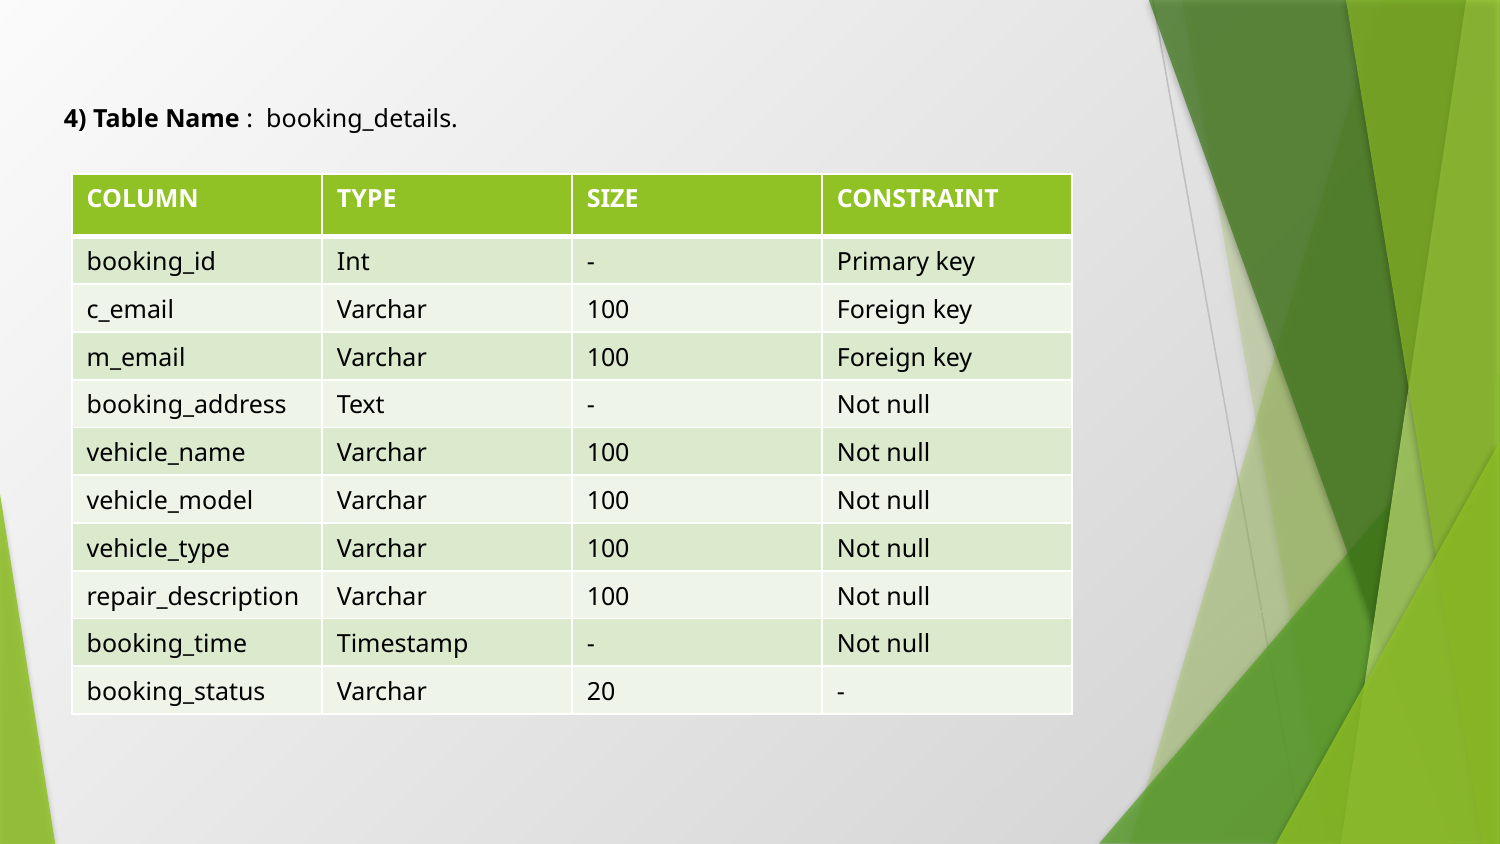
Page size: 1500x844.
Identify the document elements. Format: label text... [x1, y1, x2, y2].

table_header COLUMN [73, 175, 321, 234]
table_header CONSTRAINT [823, 175, 1071, 234]
table_cell - [573, 619, 821, 665]
table_cell Not null [823, 619, 1071, 665]
table_cell Foreign key [823, 285, 1071, 331]
table_cell c_email [73, 285, 321, 331]
table_cell Not null [823, 428, 1071, 474]
table_cell Varchar [323, 572, 571, 618]
table_cell Not null [823, 476, 1071, 522]
table_cell 100 [573, 333, 821, 379]
table_cell - [573, 381, 821, 427]
table_cell Timestamp [323, 619, 571, 665]
table_cell booking_time [73, 619, 321, 665]
table_header SIZE [573, 175, 821, 234]
table_cell - [823, 667, 1071, 713]
table_cell 100 [573, 285, 821, 331]
text_box 4) Table Name : booking_details. [48, 94, 474, 140]
table_header TYPE [323, 175, 571, 234]
table_cell - [573, 239, 821, 283]
table_cell 100 [573, 476, 821, 522]
table_cell Foreign key [823, 333, 1071, 379]
table_cell 100 [573, 524, 821, 570]
table_cell booking_address [73, 381, 321, 427]
table_cell booking_status [73, 667, 321, 713]
table_cell Varchar [323, 285, 571, 331]
table_cell 100 [573, 428, 821, 474]
table_cell vehicle_type [73, 524, 321, 570]
table_cell booking_id [73, 239, 321, 283]
table_cell 100 [573, 572, 821, 618]
table_cell repair_description [73, 572, 321, 618]
table_cell Varchar [323, 524, 571, 570]
table_cell vehicle_model [73, 476, 321, 522]
table_cell Not null [823, 381, 1071, 427]
table_cell m_email [73, 333, 321, 379]
table_cell Primary key [823, 239, 1071, 283]
table_cell Varchar [323, 428, 571, 474]
table_cell Varchar [323, 667, 571, 713]
table_cell Varchar [323, 333, 571, 379]
table_cell vehicle_name [73, 428, 321, 474]
table_cell Varchar [323, 476, 571, 522]
table_cell Not null [823, 524, 1071, 570]
table_cell Not null [823, 572, 1071, 618]
table_cell 20 [573, 667, 821, 713]
table_cell Text [323, 381, 571, 427]
table_cell Int [323, 239, 571, 283]
